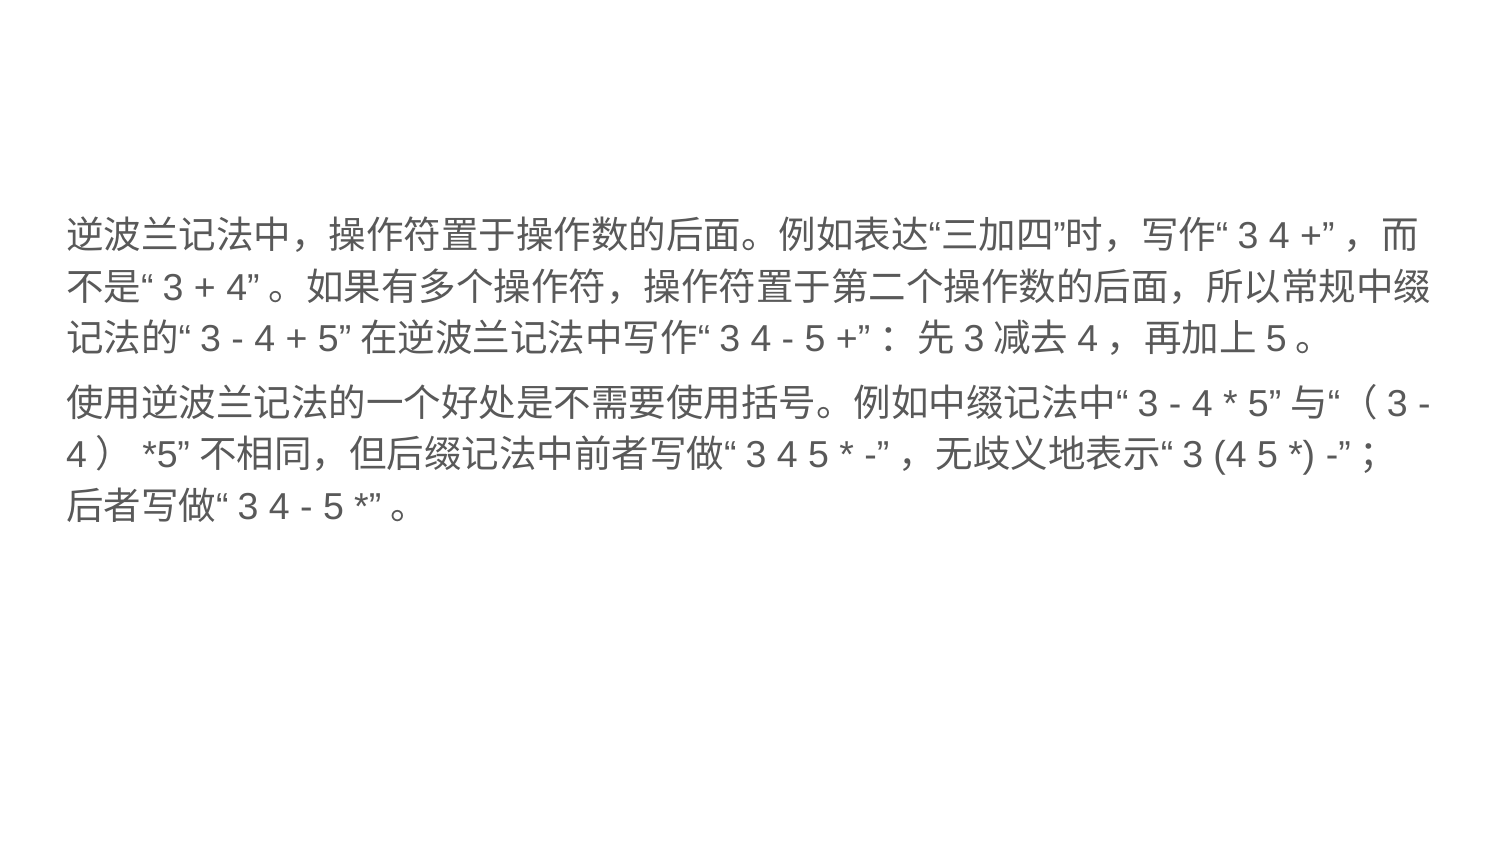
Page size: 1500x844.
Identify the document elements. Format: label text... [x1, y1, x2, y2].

list 逆波兰记法中，操作符置于操作数的后面。例如表达“三加四”时，写作“3 4 +”，而不是“3 + 4”。如果有多个操作符，操作符置于第二个操作数的后面，所以常规中缀记法的“3 - 4 + 5”在逆波兰记法中写作“3 4 - 5 +”：先3减去4，再加上5。 使用逆波兰记法的一个好处是不需要使用括号。例如中缀记法中“3 - 4 * 5”与“（3 - 4）*5”不相同，但后缀记法中前者写做“3 4 5 * -”，无歧义地表示“3 (4 5 *) -”；后者写做“3 4 - 5 *”。 [51, 189, 1449, 750]
